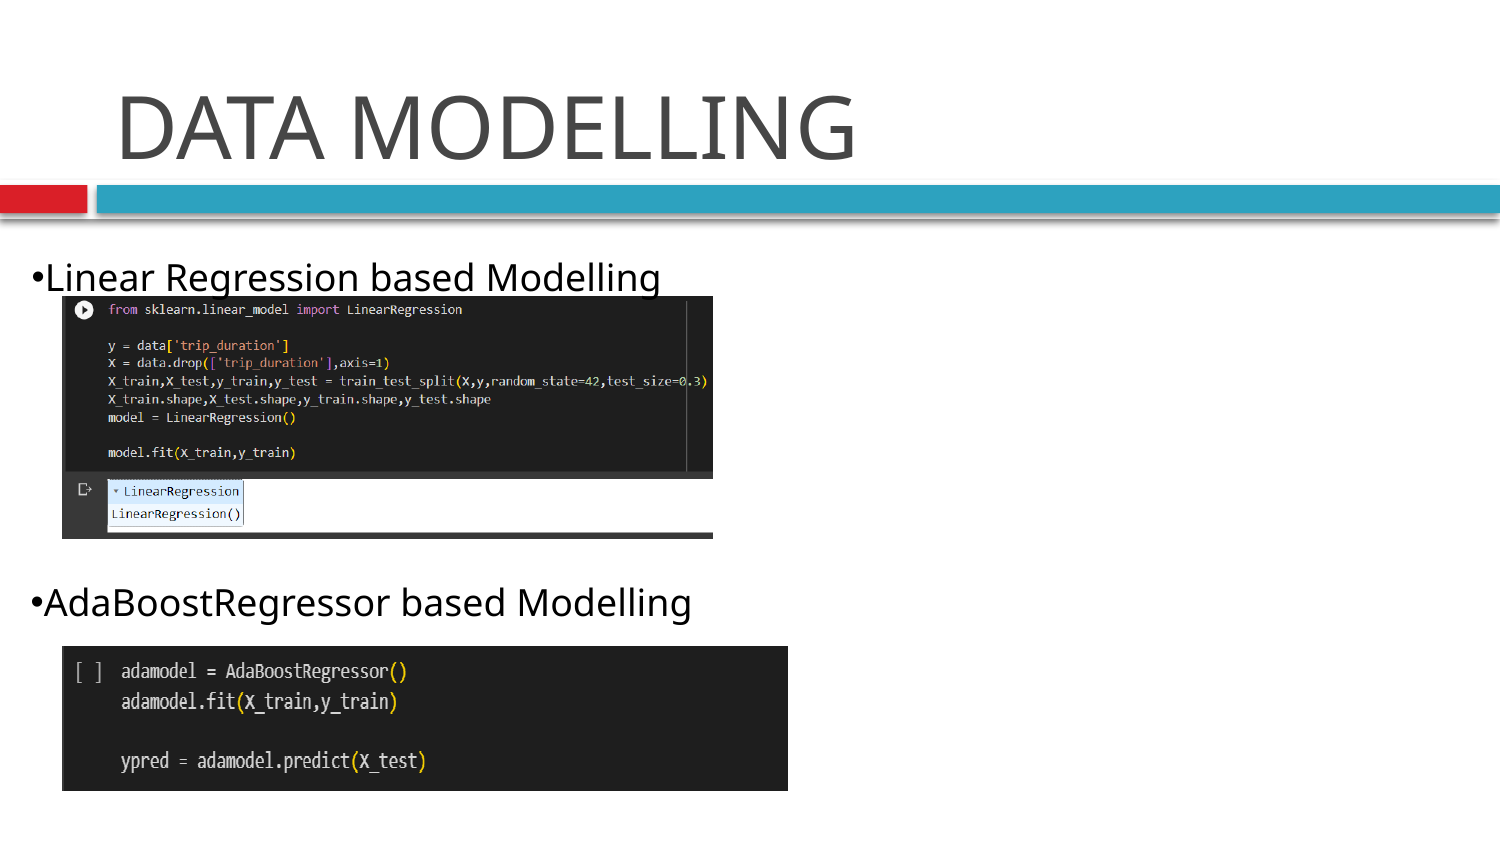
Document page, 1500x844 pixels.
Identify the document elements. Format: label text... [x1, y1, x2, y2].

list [62, 296, 713, 539]
text_box AdaBoostRegressor based Modelling [15, 571, 708, 632]
picture [62, 646, 788, 791]
title DATA MODELLING [99, 19, 1438, 185]
text_box Linear Regression based Modelling [16, 246, 678, 307]
